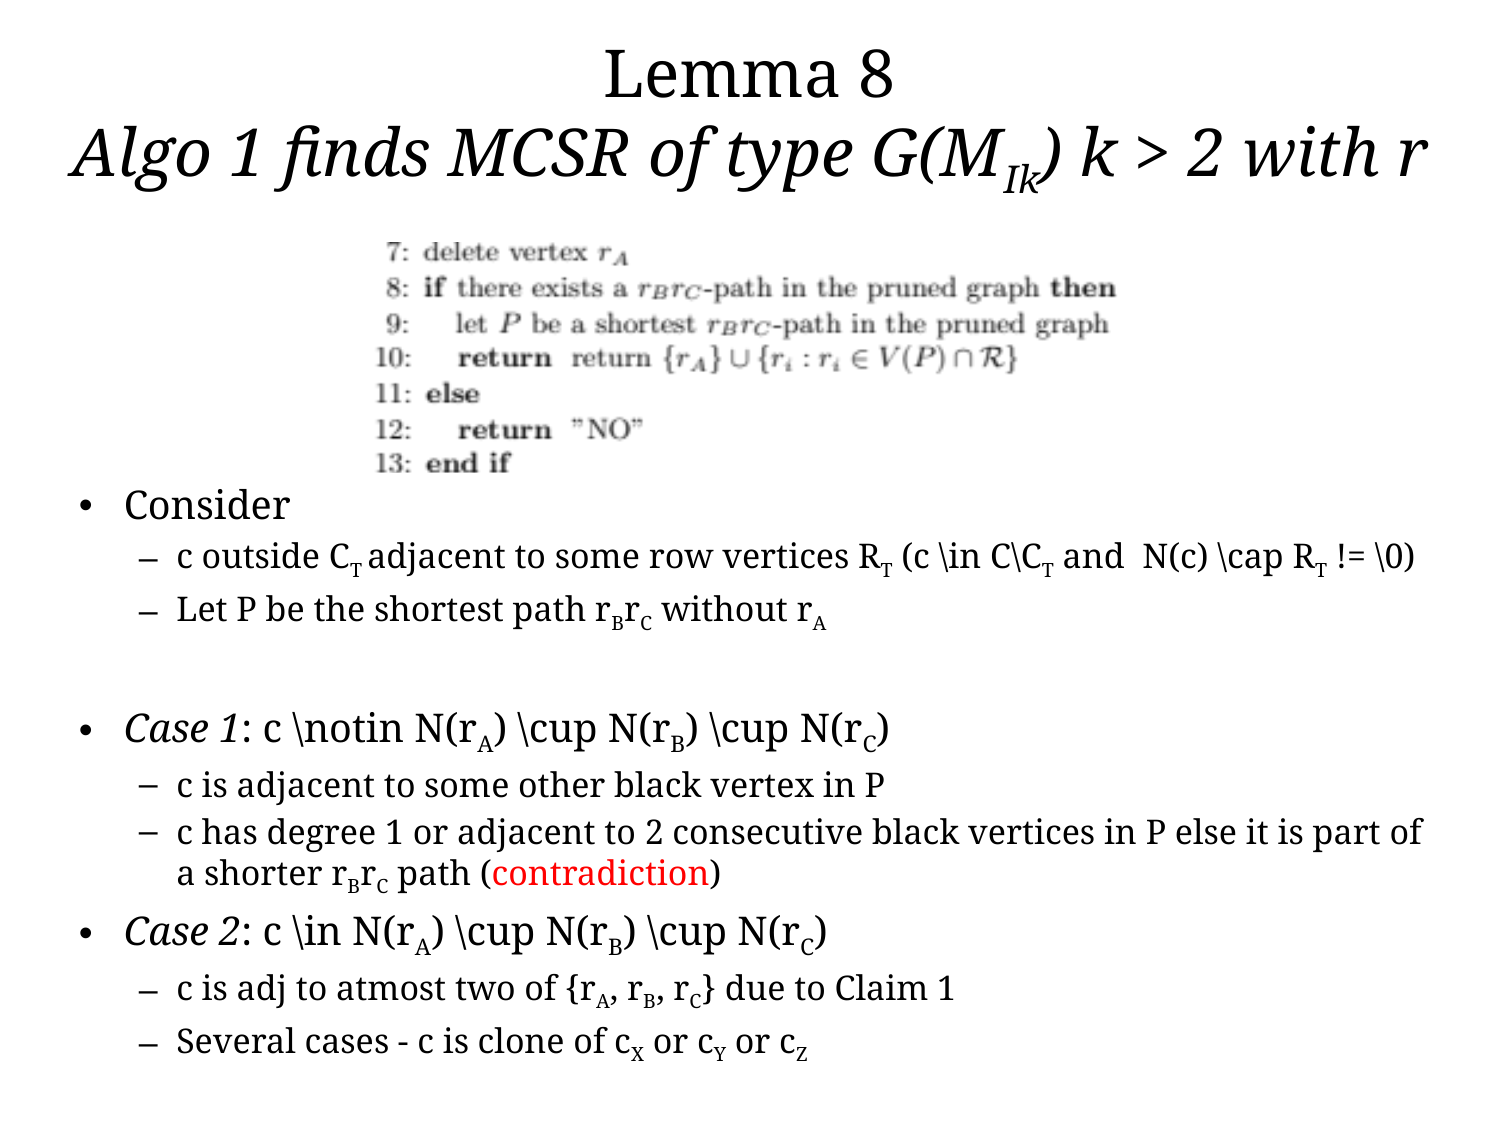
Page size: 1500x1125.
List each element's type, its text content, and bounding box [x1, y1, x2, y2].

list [63, 241, 1426, 474]
list Consider c outside CT adjacent to some row vertices RT (c \in C\CT and N(c) \cap RT != \0) Let P be the shortest path rBrC without rA Case 1: c \notin N(rA) \cup N(rB) \cup N(rC) c is adjacent to some other black vertex in P c has degree 1 or adjacent to 2 consecutive black vertices in P else it is part of a shorter rBrC path (contradiction) Case 2: c \in N(rA) \cup N(rB) \cup N(rC) c is adj to atmost two of {rA, rB, rC} due to Claim 1 Several cases - c is clone of cX or cY or cZ [63, 472, 1442, 1101]
title Lemma 8 Algo 1 finds MCSR of type G(MIk) k > 2 with r [0, 22, 1500, 211]
